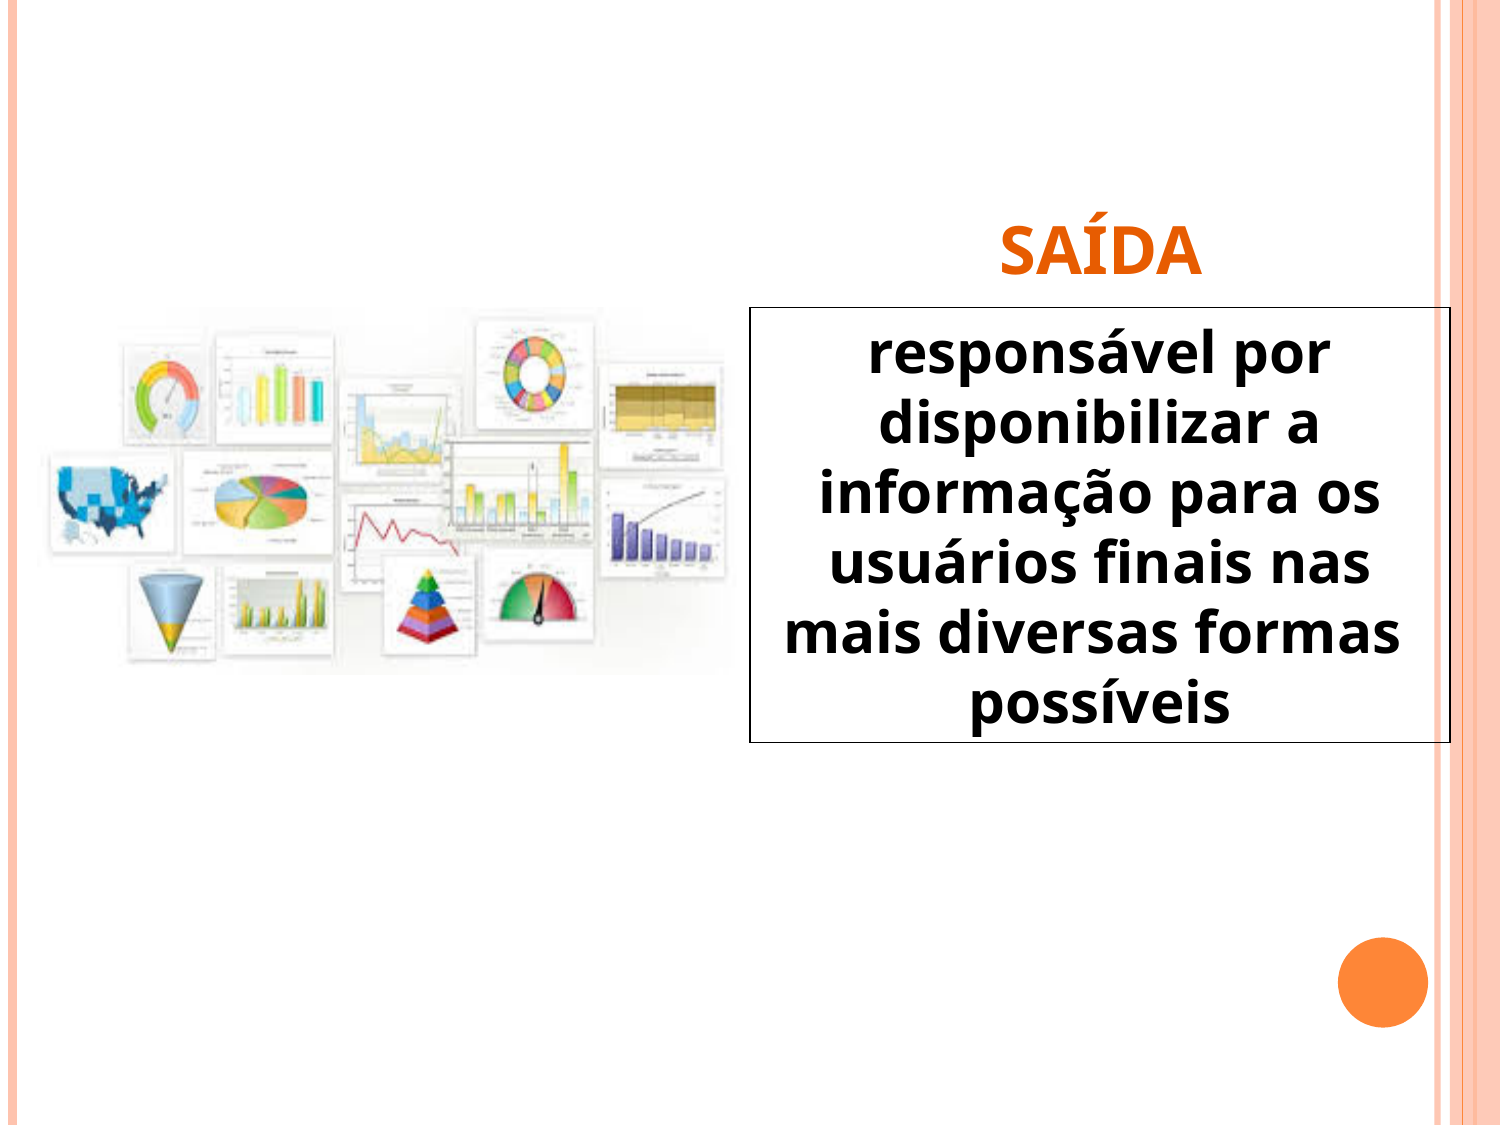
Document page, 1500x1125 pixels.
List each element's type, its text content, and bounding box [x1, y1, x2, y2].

text_box SAÍDA [738, 199, 1464, 295]
picture [37, 307, 739, 675]
text_box responsável por disponibilizar a informação para os usuários finais nas mais diversas formas possíveis [750, 307, 1450, 743]
